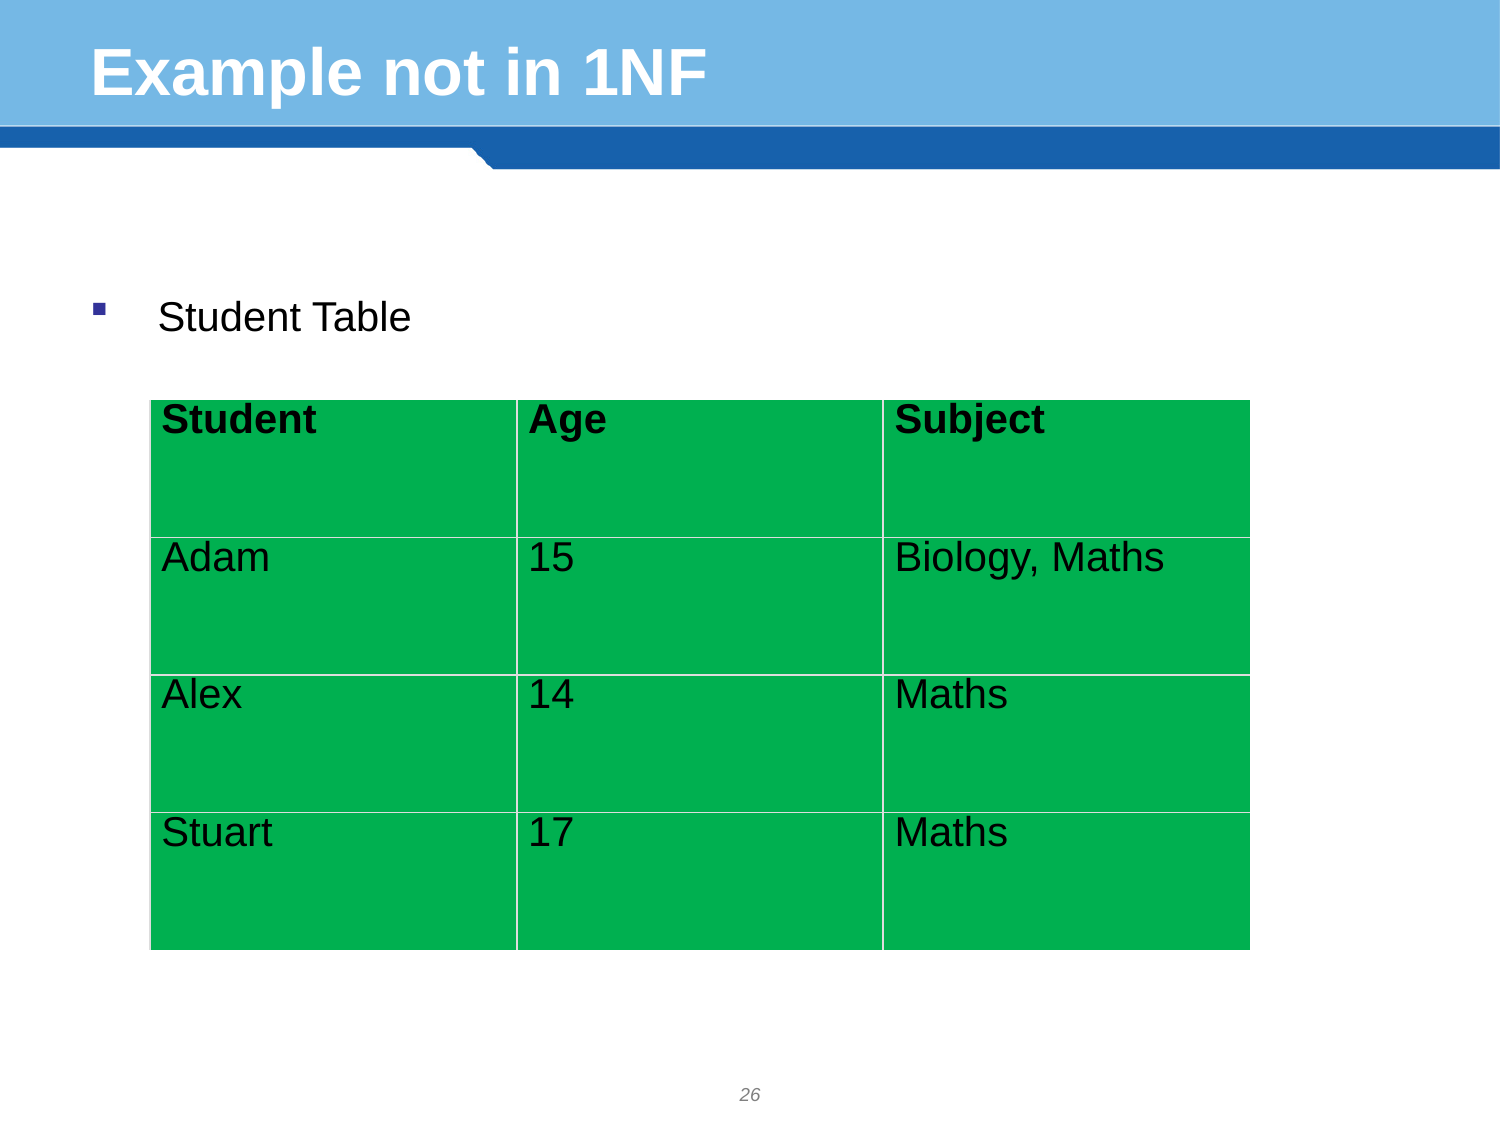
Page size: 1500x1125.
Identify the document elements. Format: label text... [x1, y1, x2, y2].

title Example not in 1NF [75, 0, 1425, 138]
table_header Student [151, 400, 516, 537]
slide_number 26 [574, 1074, 926, 1115]
table_header Subject [884, 400, 1250, 537]
table_cell Maths [884, 813, 1250, 950]
table_cell Stuart [151, 813, 516, 950]
table_cell Alex [151, 676, 516, 812]
table_cell Maths [884, 676, 1250, 812]
picture [0, 0, 1500, 188]
text_box Student Table [74, 262, 1425, 1005]
table_cell Adam [151, 538, 516, 674]
table_header Age [518, 400, 882, 537]
table_cell 14 [518, 676, 882, 812]
table_cell Biology, Maths [884, 538, 1250, 674]
table_cell 17 [518, 813, 882, 950]
table_cell 15 [518, 538, 882, 674]
